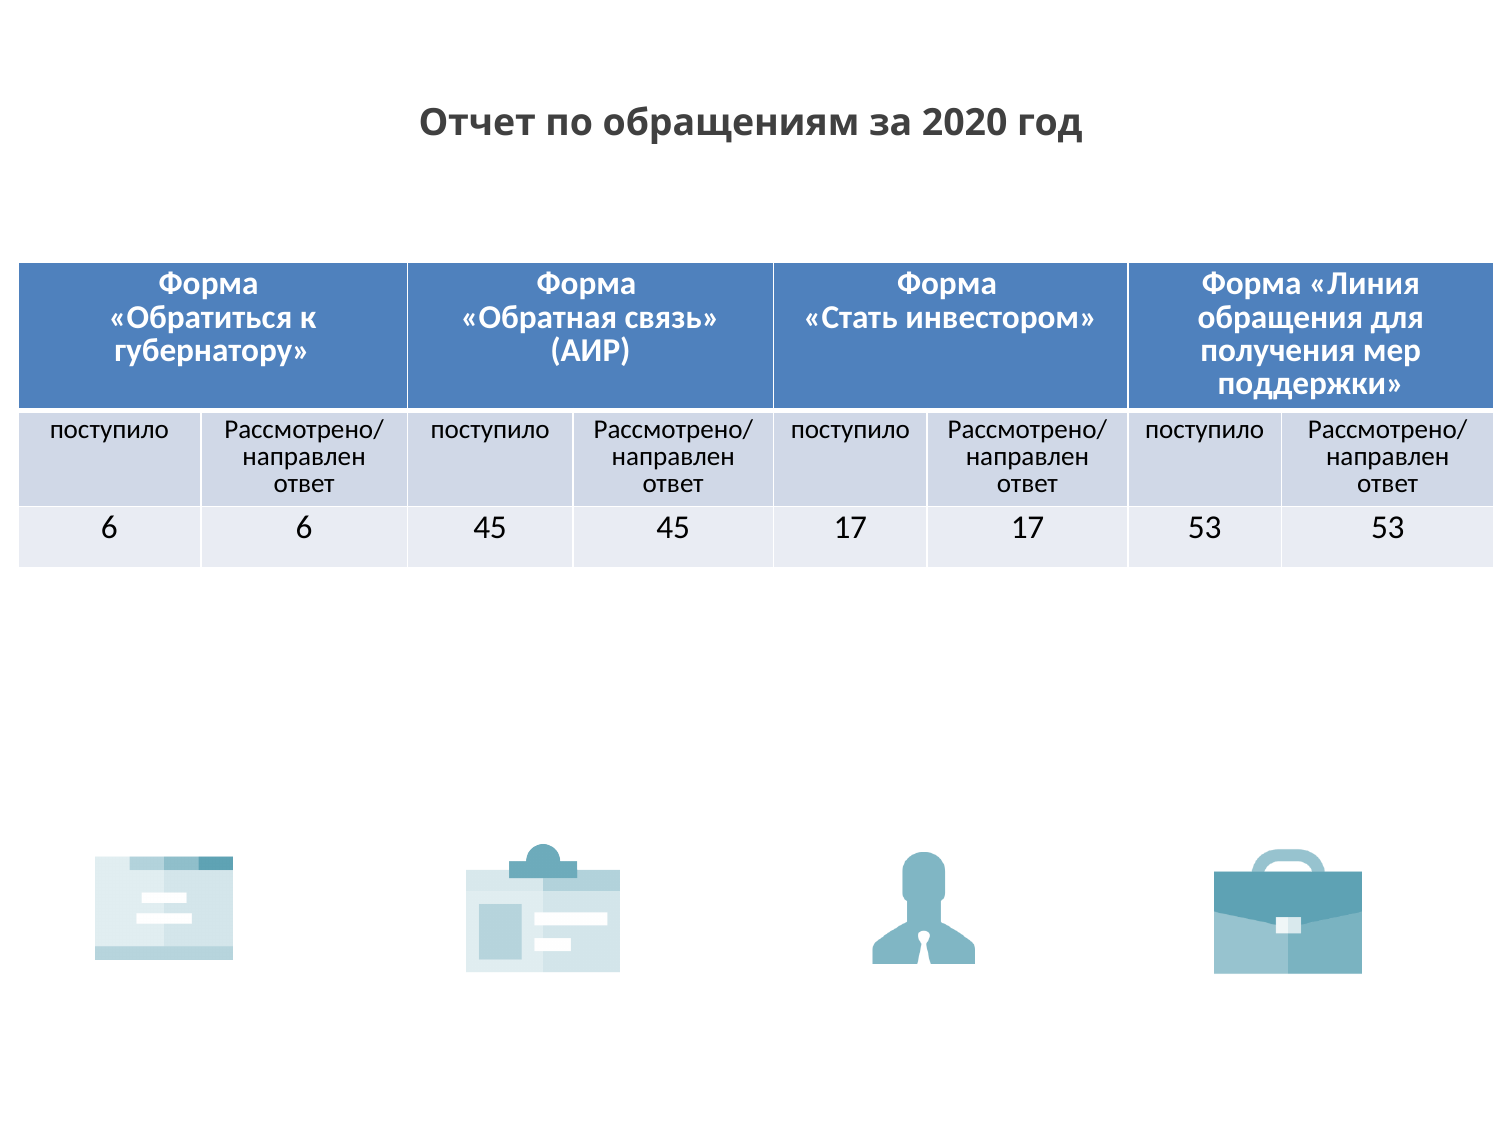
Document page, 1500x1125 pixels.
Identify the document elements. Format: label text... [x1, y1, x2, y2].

table_cell поступило [774, 413, 926, 506]
table_cell 17 [774, 507, 926, 567]
table_cell 45 [408, 507, 572, 567]
table_header Форма «Обратная связь» (АИР) [408, 263, 773, 408]
picture [1214, 837, 1362, 986]
table_header Форма «Обратиться к губернатору» [19, 263, 407, 408]
table_cell 6 [19, 507, 200, 567]
table_header Форма «Стать инвестором» [774, 263, 1127, 408]
table_cell Рассмотрено/ направлен ответ [1282, 413, 1493, 506]
table_cell 53 [1129, 507, 1281, 567]
table_cell Рассмотрено/ направлен ответ [202, 413, 407, 506]
table_cell 6 [202, 507, 407, 567]
table_cell Рассмотрено/ направлен ответ [928, 413, 1127, 506]
table_cell 53 [1282, 507, 1493, 567]
table_cell поступило [408, 413, 572, 506]
picture [466, 831, 621, 986]
picture [867, 852, 979, 964]
title Отчет по обращениям за 2020 год [75, 45, 1425, 197]
table_cell поступило [19, 413, 200, 506]
picture [95, 839, 233, 977]
table_cell поступило [1129, 413, 1281, 506]
table_header Форма «Линия обращения для получения мер поддержки» [1129, 263, 1493, 408]
table_cell 45 [574, 507, 773, 567]
table_cell Рассмотрено/ направлен ответ [574, 413, 773, 506]
table_cell 17 [928, 507, 1127, 567]
